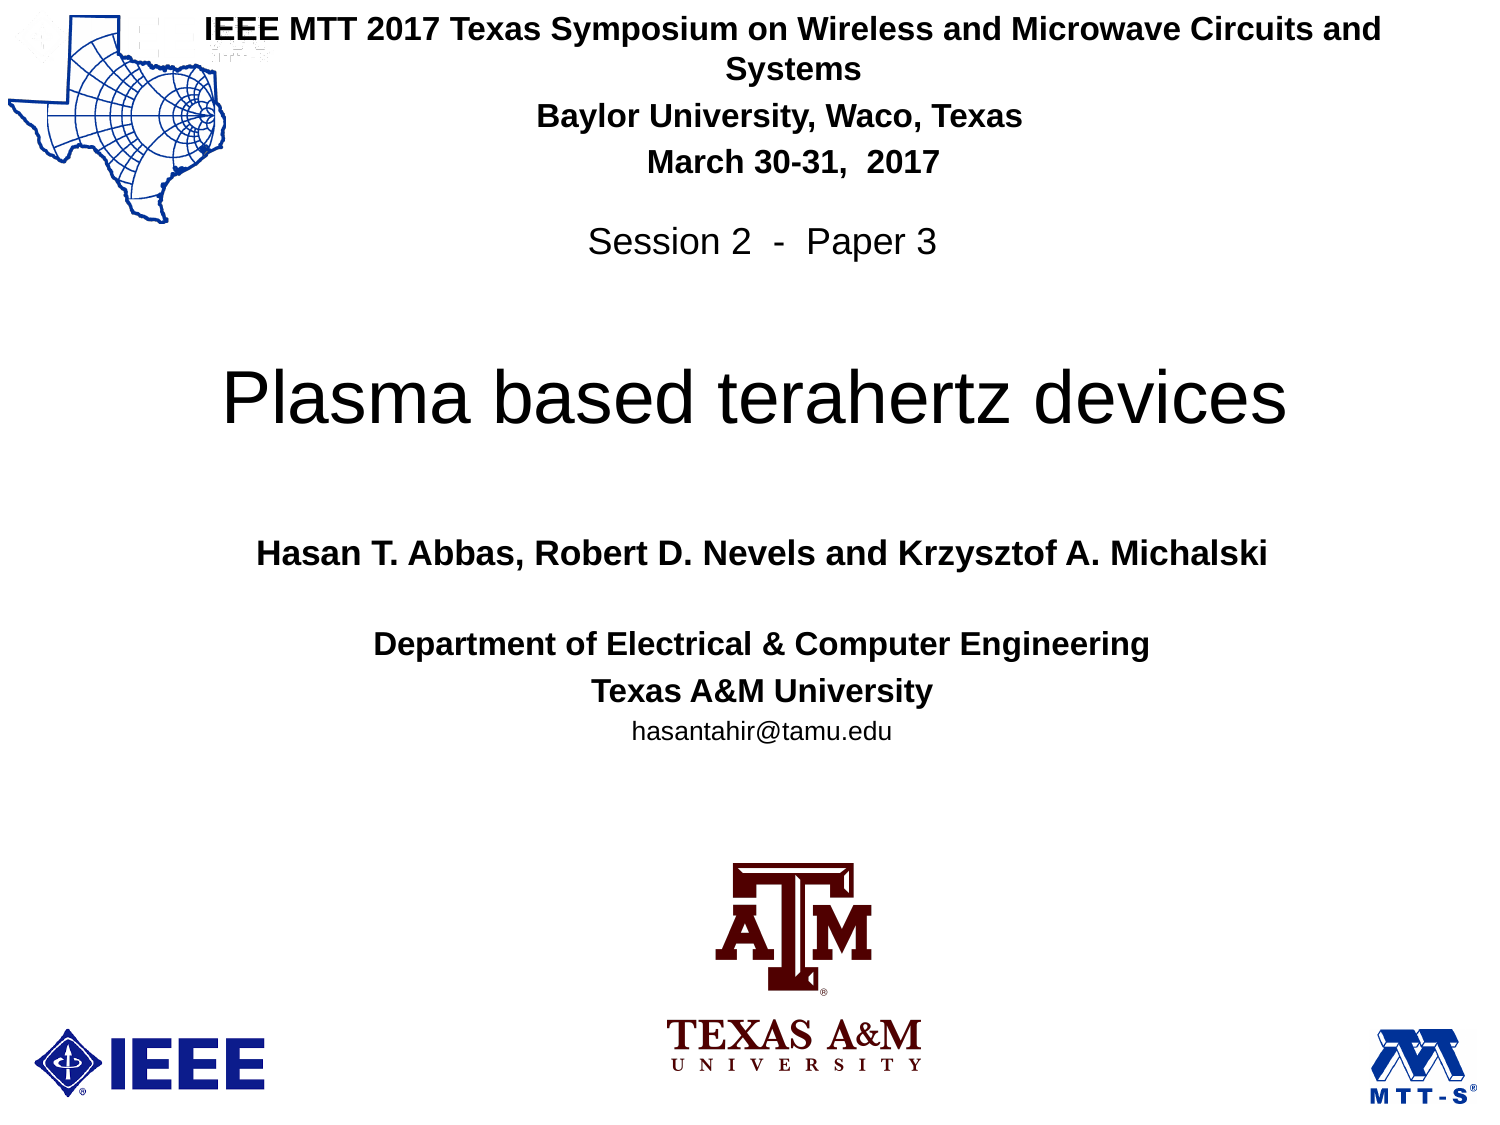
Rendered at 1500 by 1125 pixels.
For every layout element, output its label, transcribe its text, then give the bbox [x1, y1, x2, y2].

picture [27, 1023, 273, 1104]
subtitle Hasan T. Abbas, Robert D. Nevels and Krzysztof A. Michalski Department of Electrical & Computer Engineering Texas A&M University hasantahir@tamu.edu [237, 523, 1288, 785]
text_box IEEE MTT 2017 Texas Symposium on Wireless and Microwave Circuits and Systems Baylor University, Waco, Texas March 30-31, 2017 [167, 0, 1420, 120]
picture [0, 0, 226, 224]
picture [667, 863, 921, 1071]
picture [1368, 1029, 1477, 1104]
text_box Session 2 - Paper 3 [572, 209, 964, 269]
title Plasma based terahertz devices [27, 201, 1483, 586]
